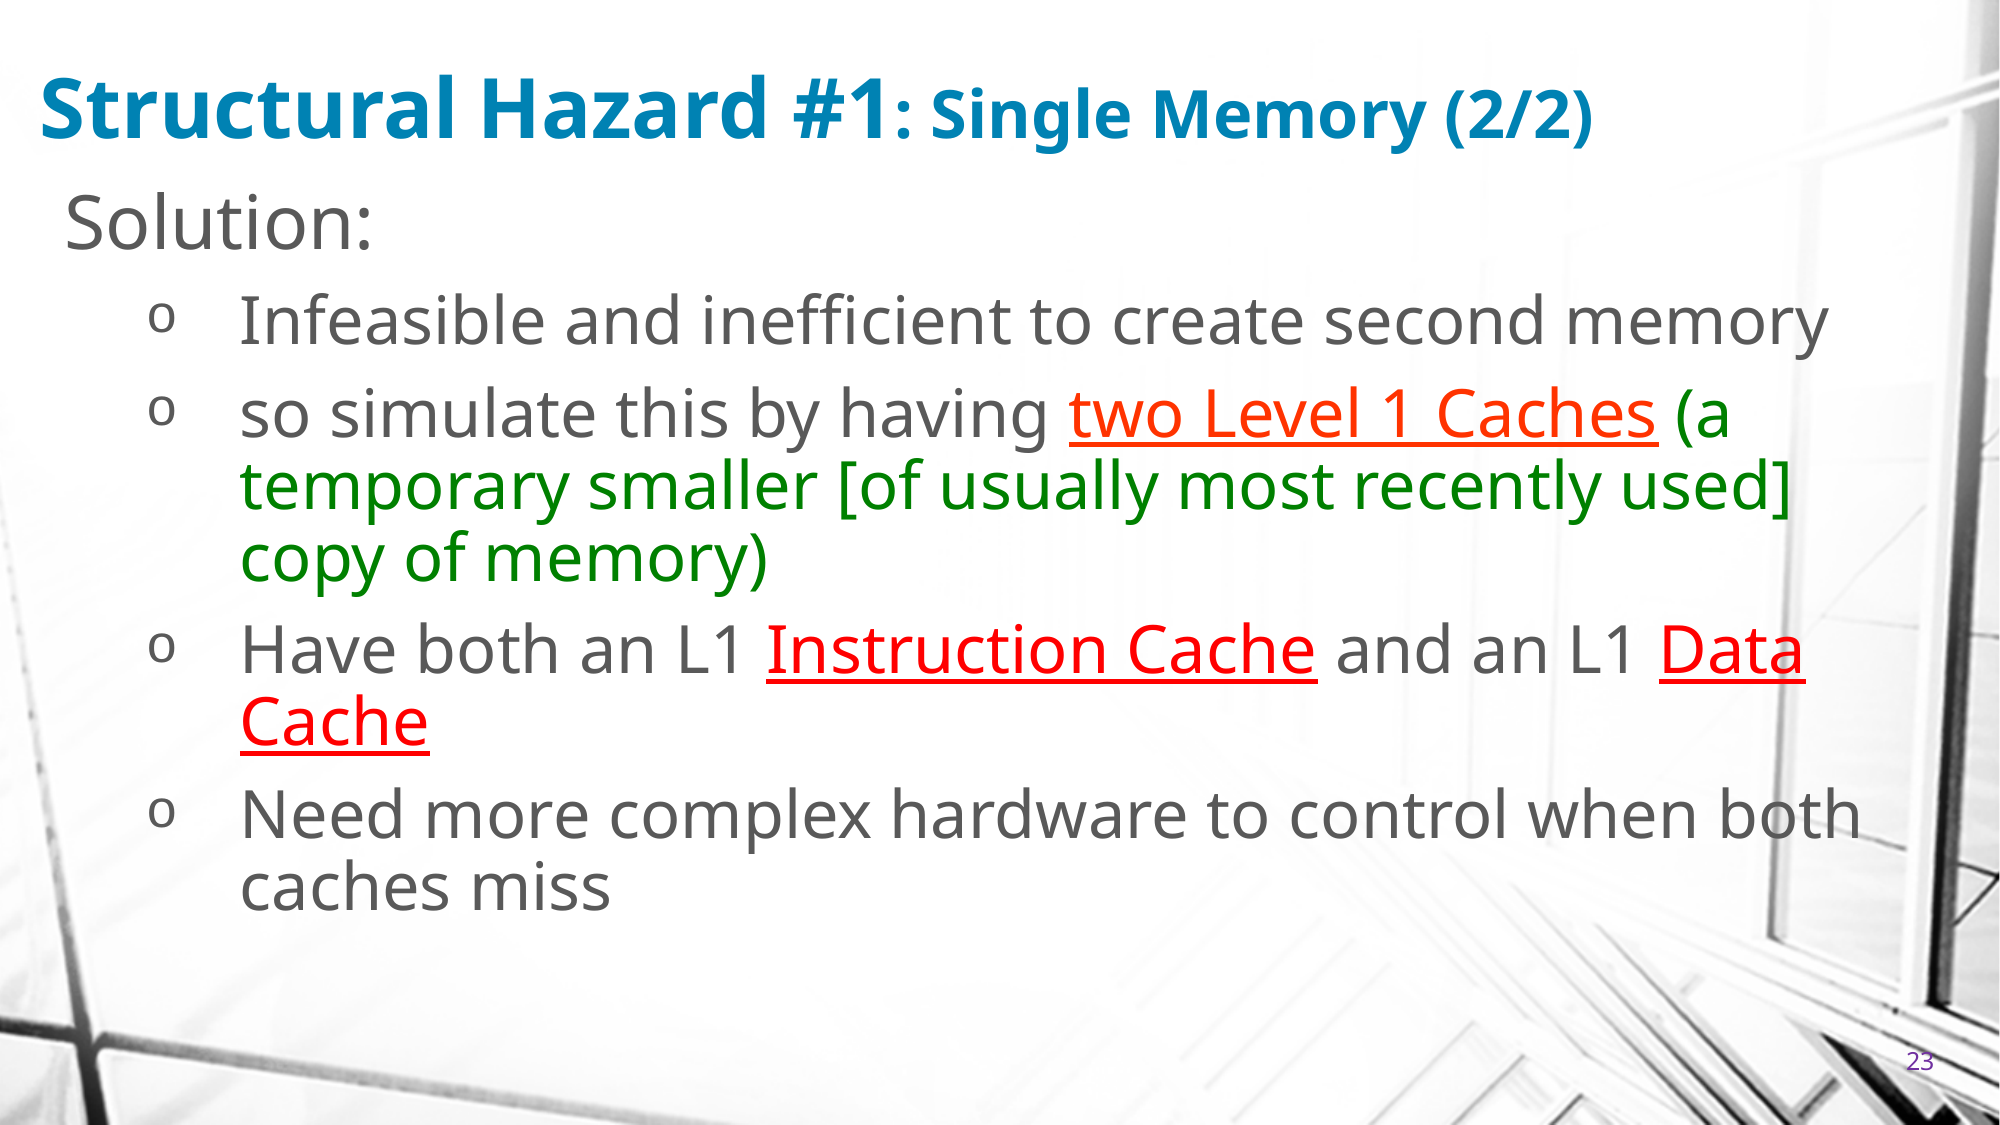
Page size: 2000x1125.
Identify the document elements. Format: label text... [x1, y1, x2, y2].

title Structural Hazard #1: Single Memory (2/2) [24, 37, 1663, 163]
list Solution: Infeasible and inefficient to create second memory so simulate this by having two Level 1 Caches (a temporary smaller [of usually most recently used] copy of memory) Have both an L1 Instruction Cache and an L1 Data Cache Need more complex hardware to control when both caches miss [49, 177, 1913, 1025]
picture [0, 0, 2000, 1125]
